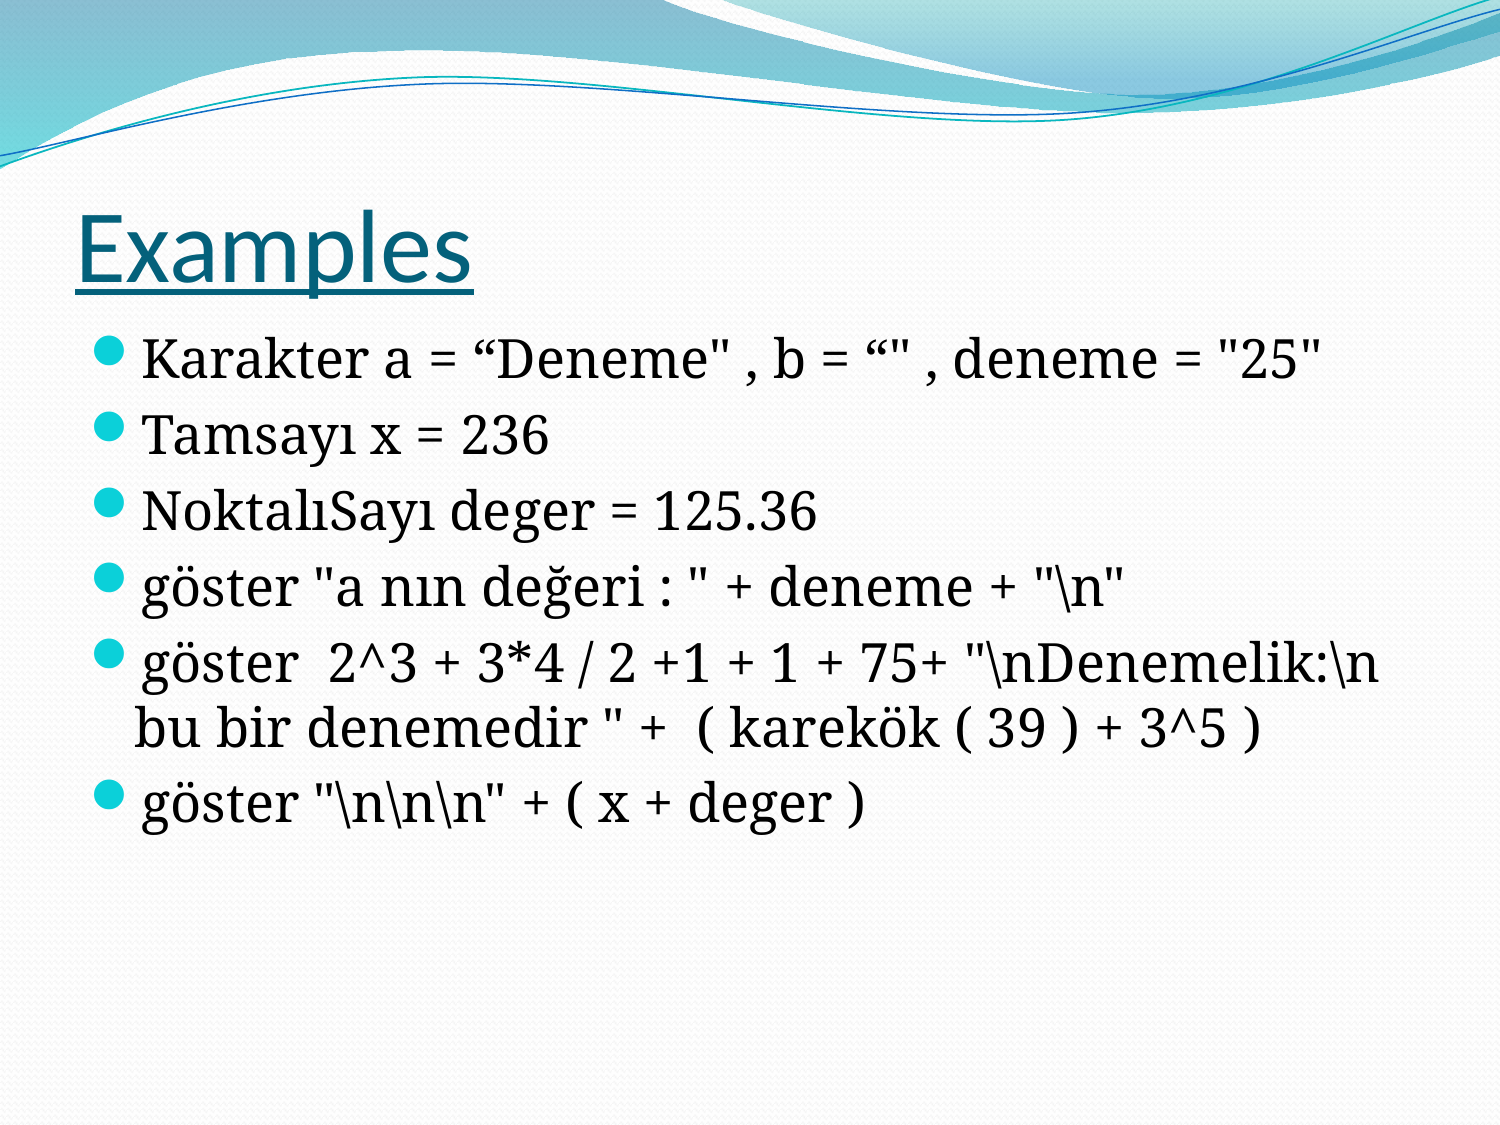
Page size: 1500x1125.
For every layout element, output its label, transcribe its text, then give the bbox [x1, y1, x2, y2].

title Examples [75, 115, 1425, 303]
list Karakter a = “Deneme" , b = “" , deneme = "25" Tamsayı x = 236 NoktalıSayı deger = 125.36 göster "a nın değeri : " + deneme + "\n" göster 2^3 + 3*4 / 2 +1 + 1 + 75+ "\nDenemelik:\n bu bir denemedir " + ( karekök ( 39 ) + 3^5 ) göster "\n\n\n" + ( x + deger ) [75, 317, 1425, 1038]
